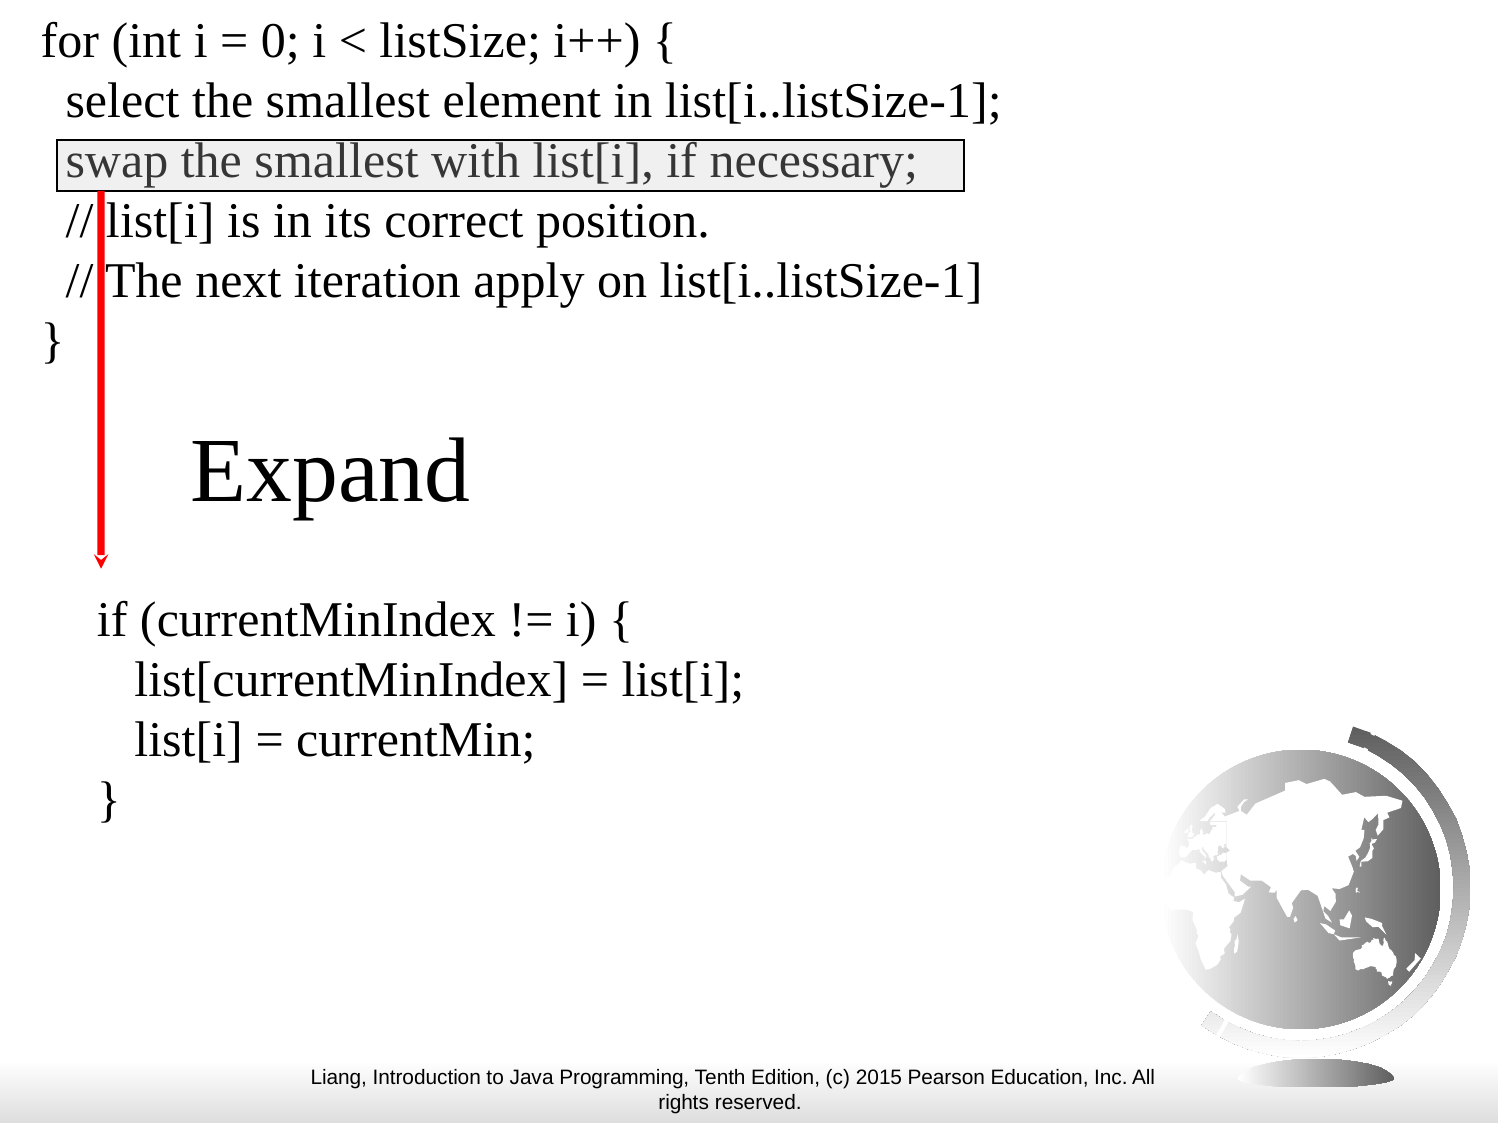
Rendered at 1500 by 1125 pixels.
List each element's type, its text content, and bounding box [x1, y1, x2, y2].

title Expand [157, 430, 505, 499]
text_box [96, 560, 106, 569]
slide_number [1074, 1049, 1388, 1125]
text_box for (int i = 0; i < listSize; i++) { select the smallest element in list[i..listSize-1]; swap the smallest with list[i], if necessary; // list[i] is in its correct position. // The next iteration apply on list[i..listSize-1] } [25, 0, 1500, 423]
text_box [57, 140, 965, 191]
text_box if (currentMinIndex != i) { list[currentMinIndex] = list[i]; list[i] = currentMin; } [31, 518, 895, 1048]
